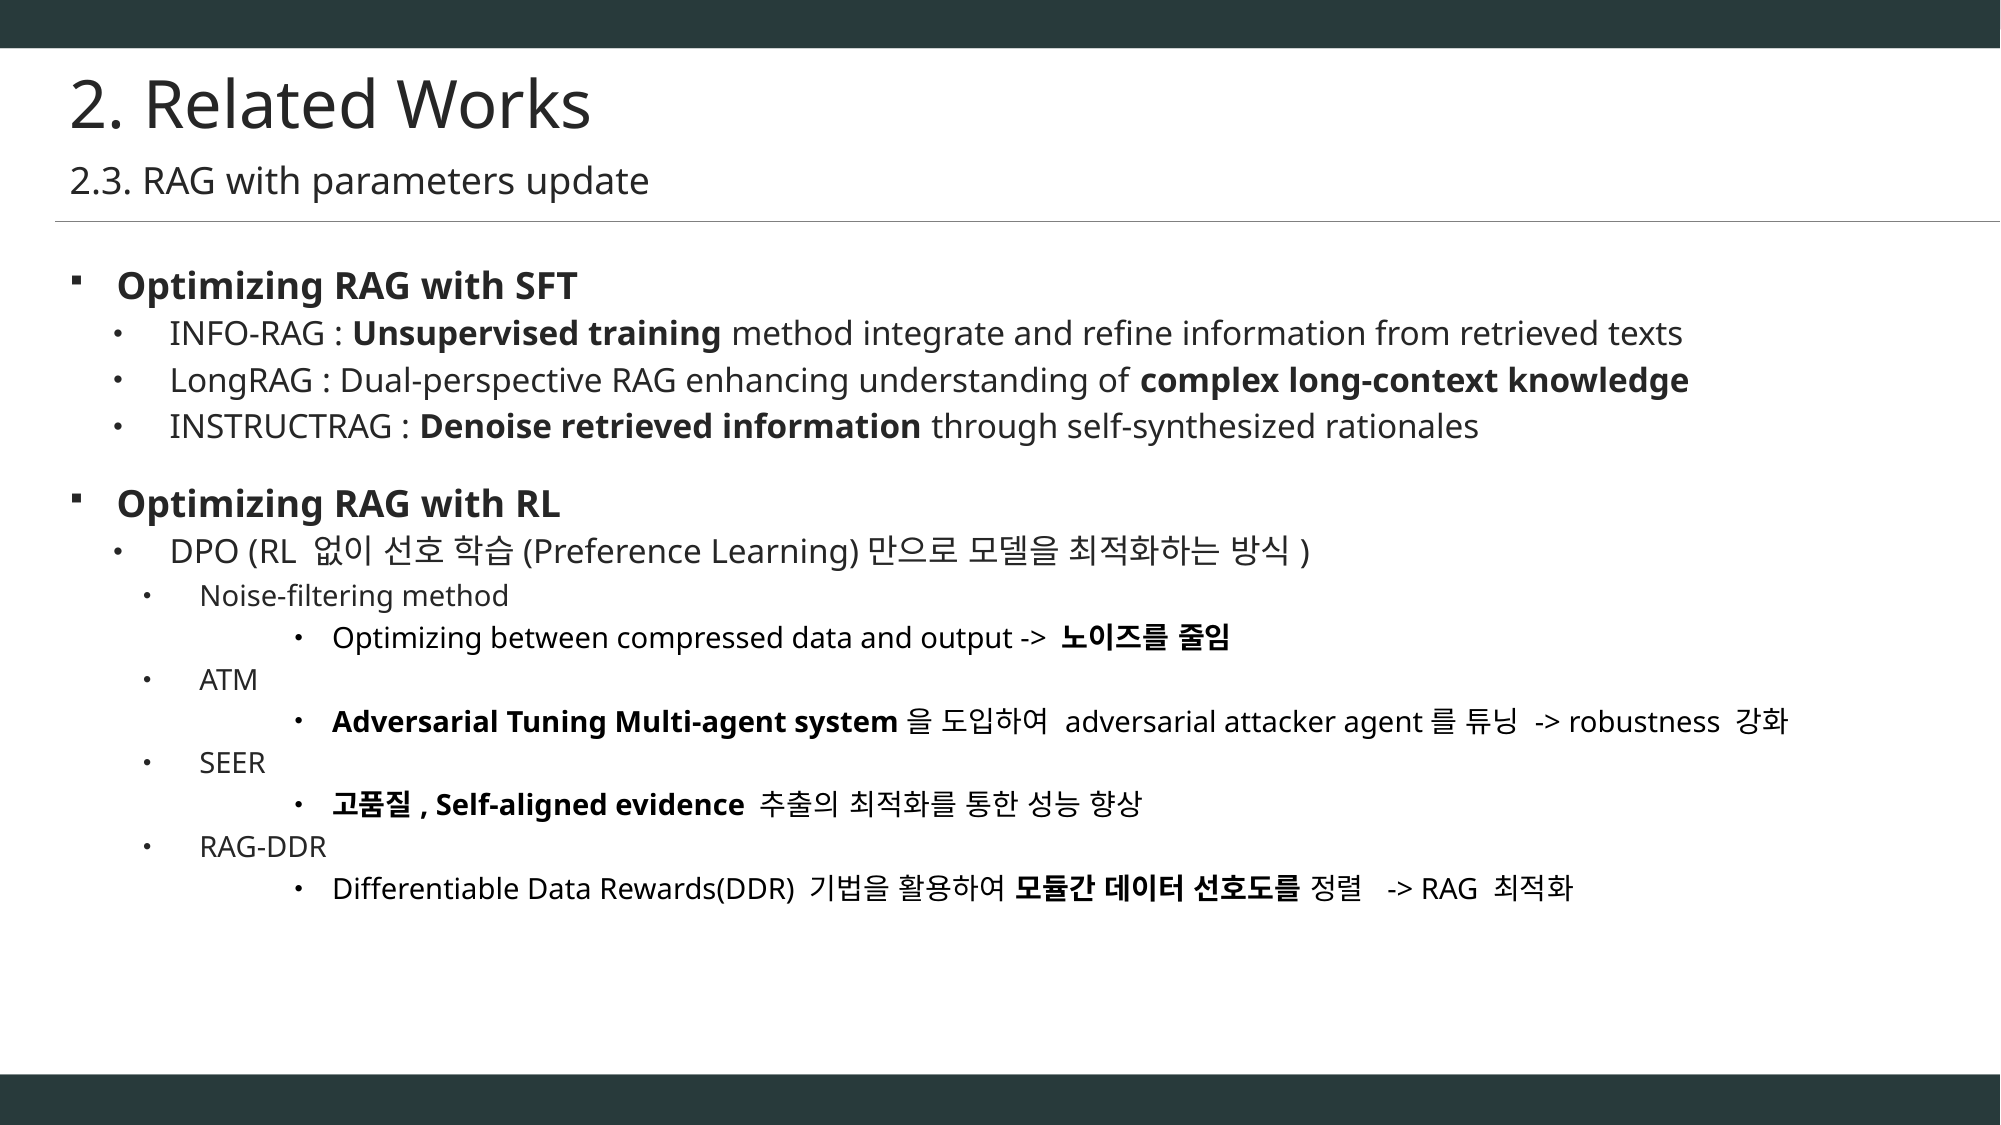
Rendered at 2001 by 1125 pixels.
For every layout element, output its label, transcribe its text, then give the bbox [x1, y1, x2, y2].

text_box [137, 299, 1863, 1014]
title 2. Related Works [54, 60, 1191, 151]
list Optimizing RAG with SFT INFO-RAG : Unsupervised training method integrate and refine information from retrieved texts LongRAG : Dual-perspective RAG enhancing understanding of complex long-context knowledge INSTRUCTRAG : Denoise retrieved information through self-synthesized rationales Optimizing RAG with RL DPO (RL 없이 선호 학습(Preference Learning)만으로 모델을 최적화하는 방식) Noise-filtering method Optimizing between compressed data and output -> 노이즈를 줄임 ATM Adversarial Tuning Multi-agent system을 도입하여 adversarial attacker agent를 튜닝 -> robustness 강화 SEER 고품질, Self-aligned evidence 추출의 최적화를 통한 성능 향상 RAG-DDR Differentiable Data Rewards(DDR) 기법을 활용하여 모듈간 데이터 선호도를 정렬 -> RAG 최적화 [54, 240, 1945, 1014]
list 2.3. RAG with parameters update [54, 155, 1191, 210]
